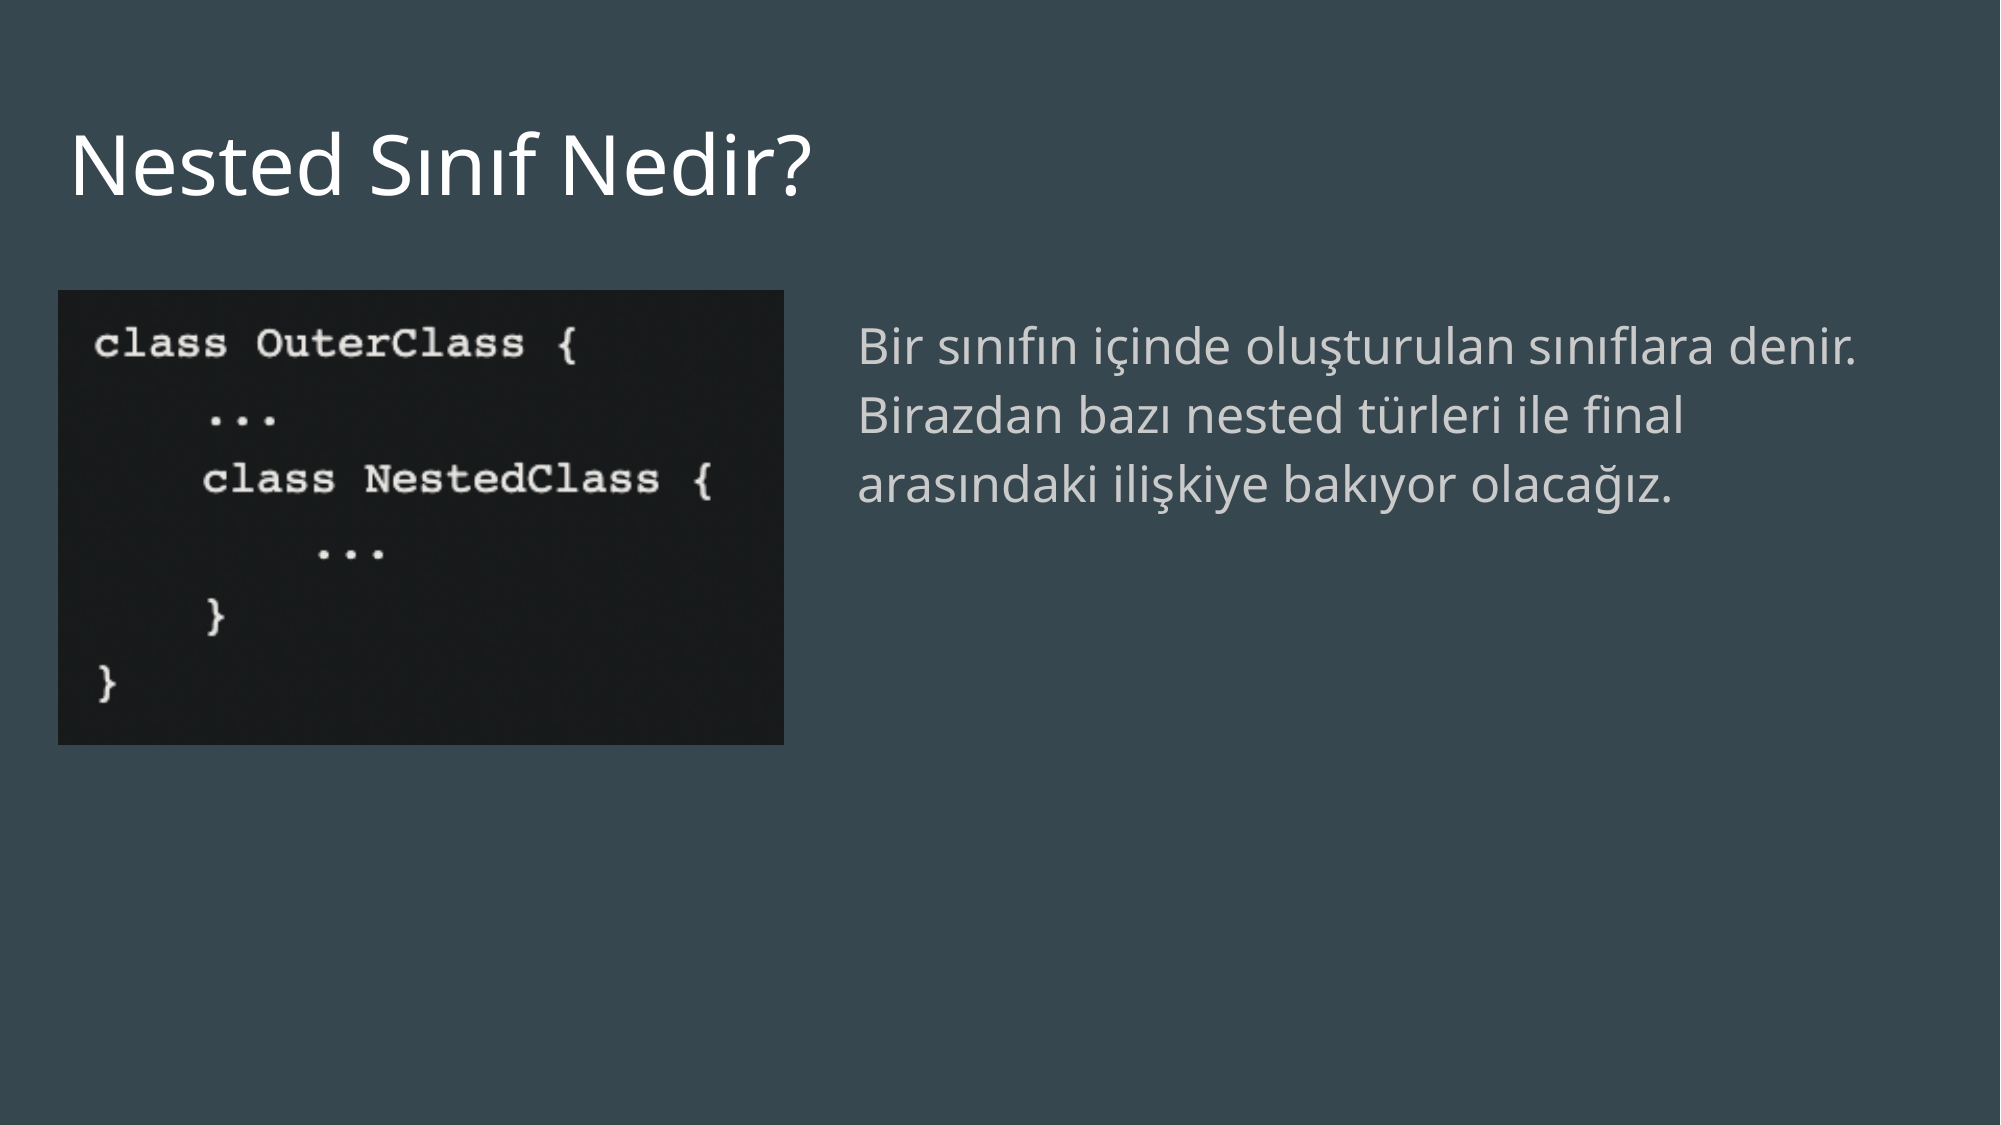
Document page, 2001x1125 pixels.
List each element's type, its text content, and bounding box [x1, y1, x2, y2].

picture [57, 289, 784, 745]
title Nested Sınıf Nedir? [68, 97, 1932, 223]
list Bir sınıfın içinde oluşturulan sınıflara denir. Birazdan bazı nested türleri ile final arasındaki ilişkiye bakıyor olacağız. [857, 290, 1932, 1038]
